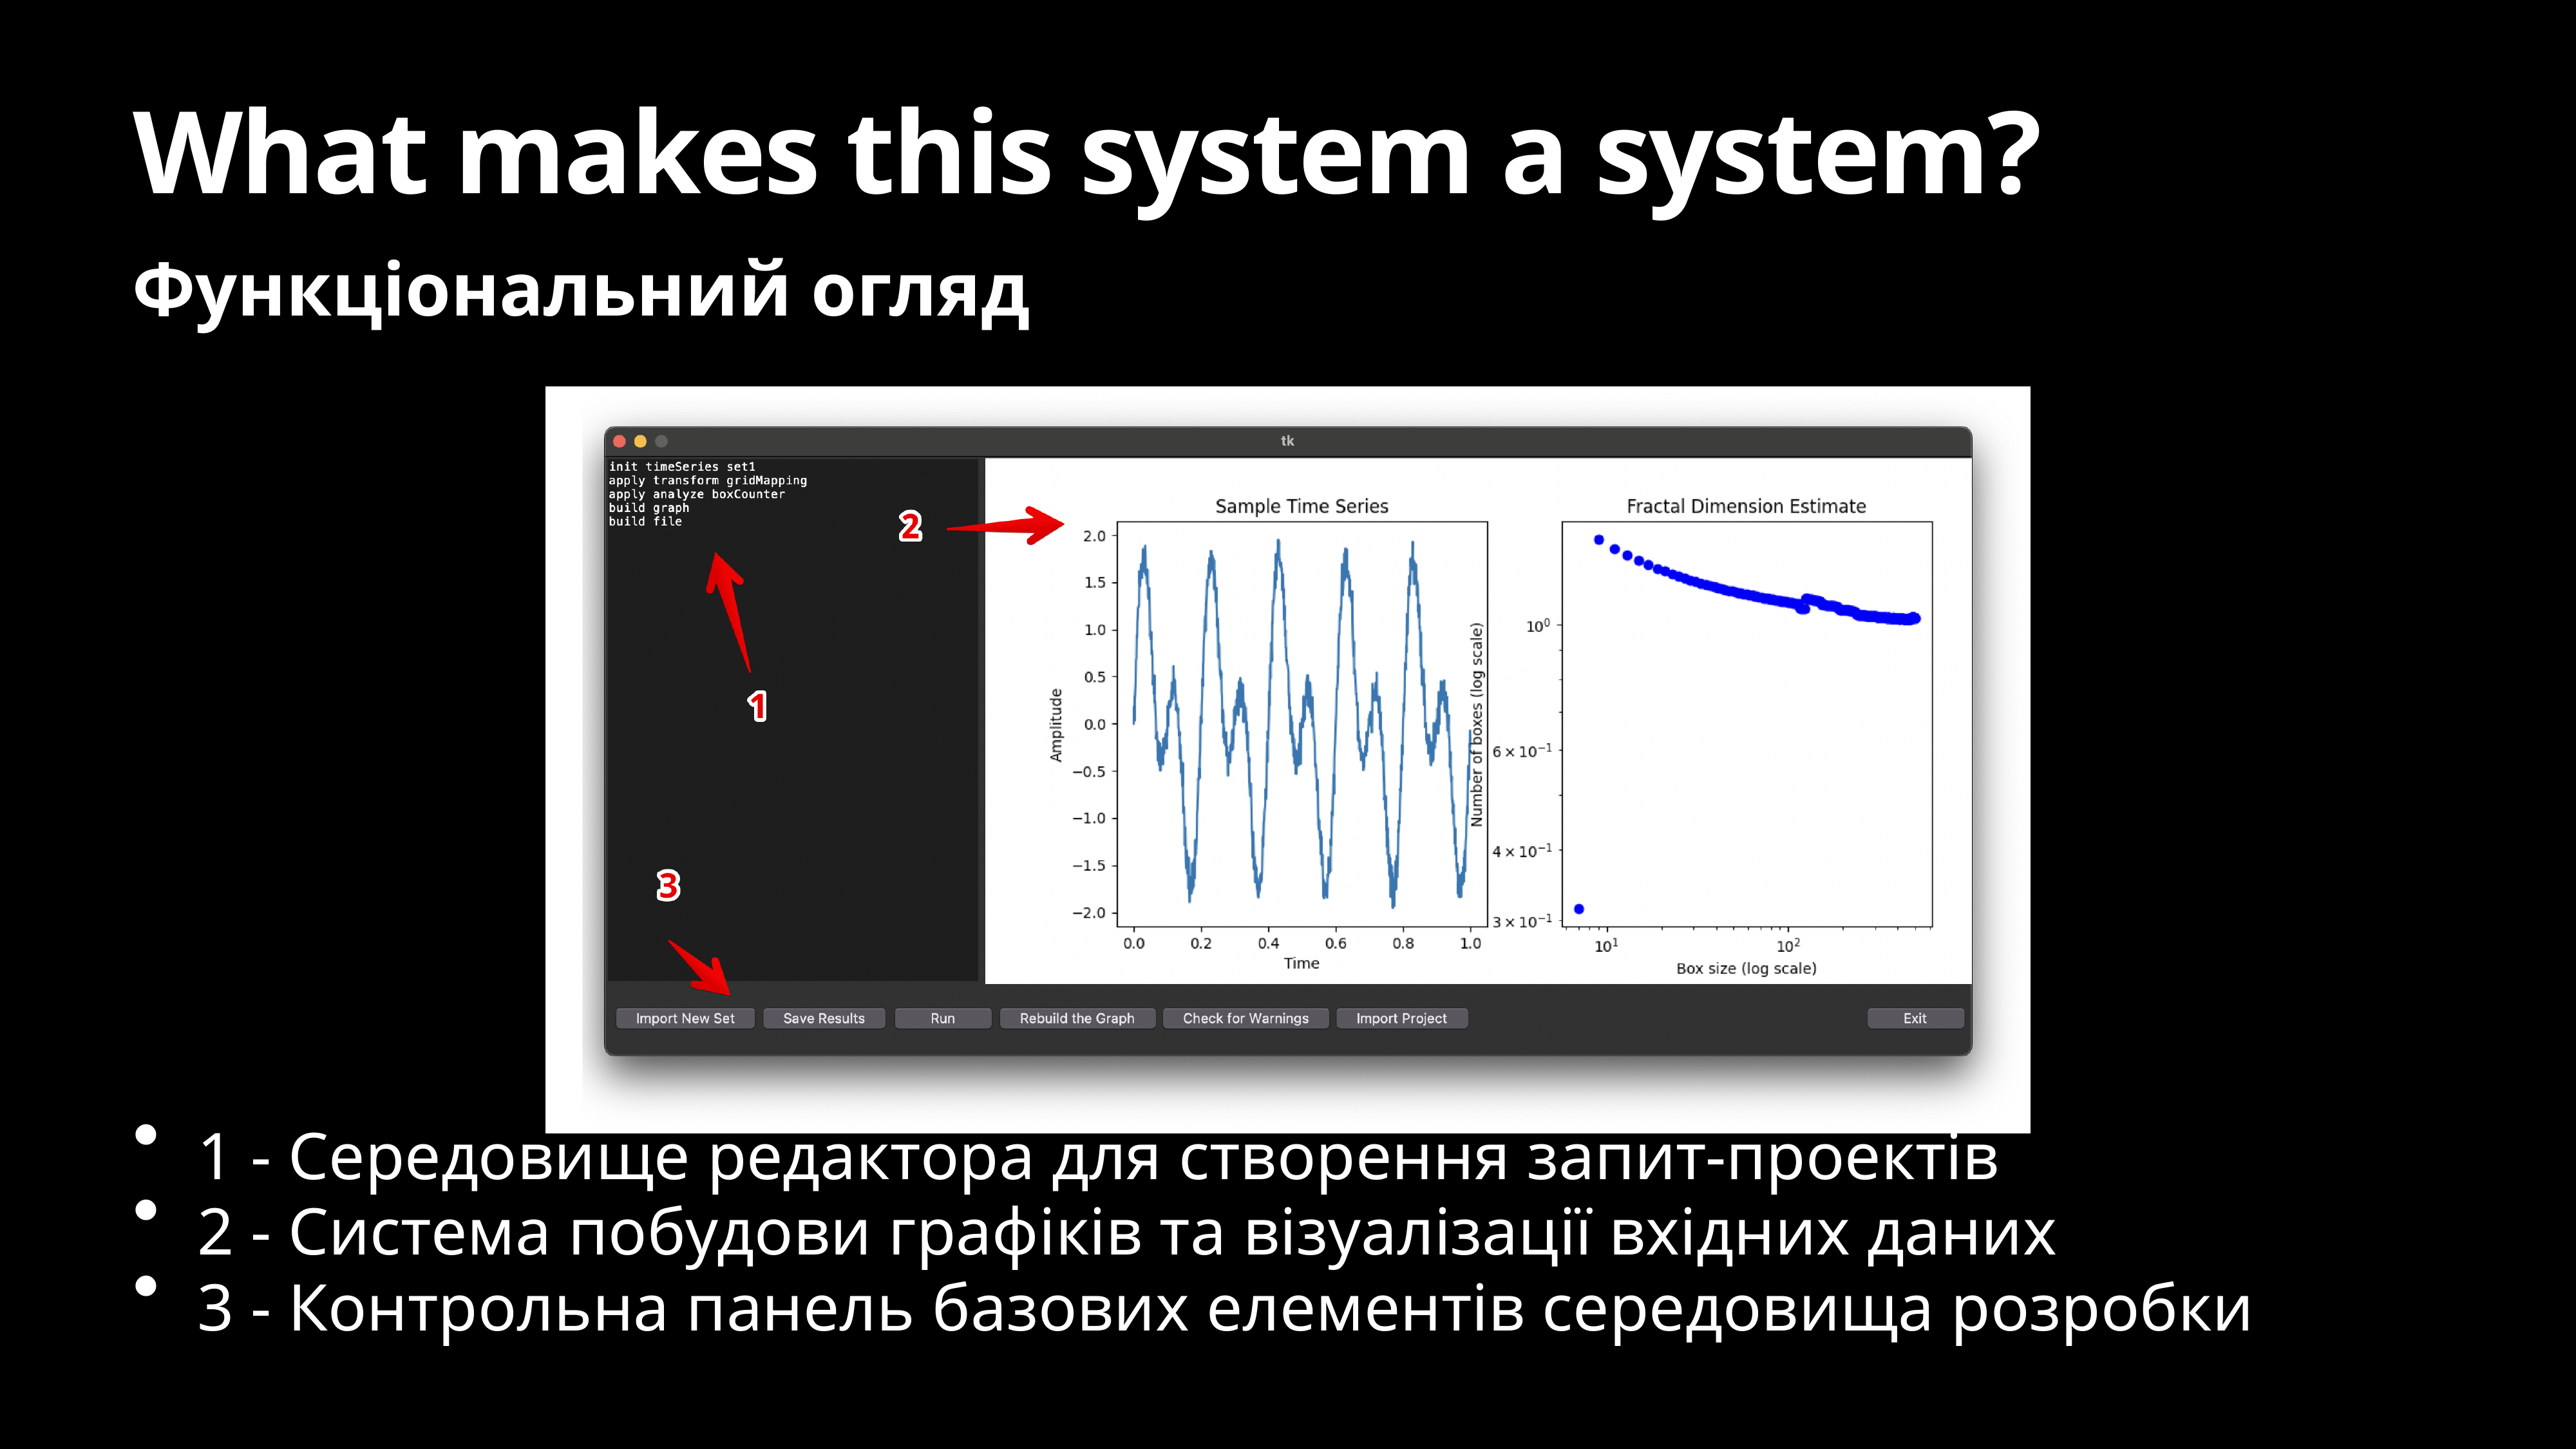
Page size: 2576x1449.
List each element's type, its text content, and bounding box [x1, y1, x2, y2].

list Функціональний огляд [127, 236, 2449, 337]
list 1 - Середовище редактора для створення запит-проектів 2 - Система побудови графіків та візуалізації вхідних даних 3 - Контрольна панель базових елементів середовища розробки [127, 1161, 2449, 1421]
title What makes this system a system? [127, 100, 2449, 236]
picture [545, 386, 2031, 1133]
